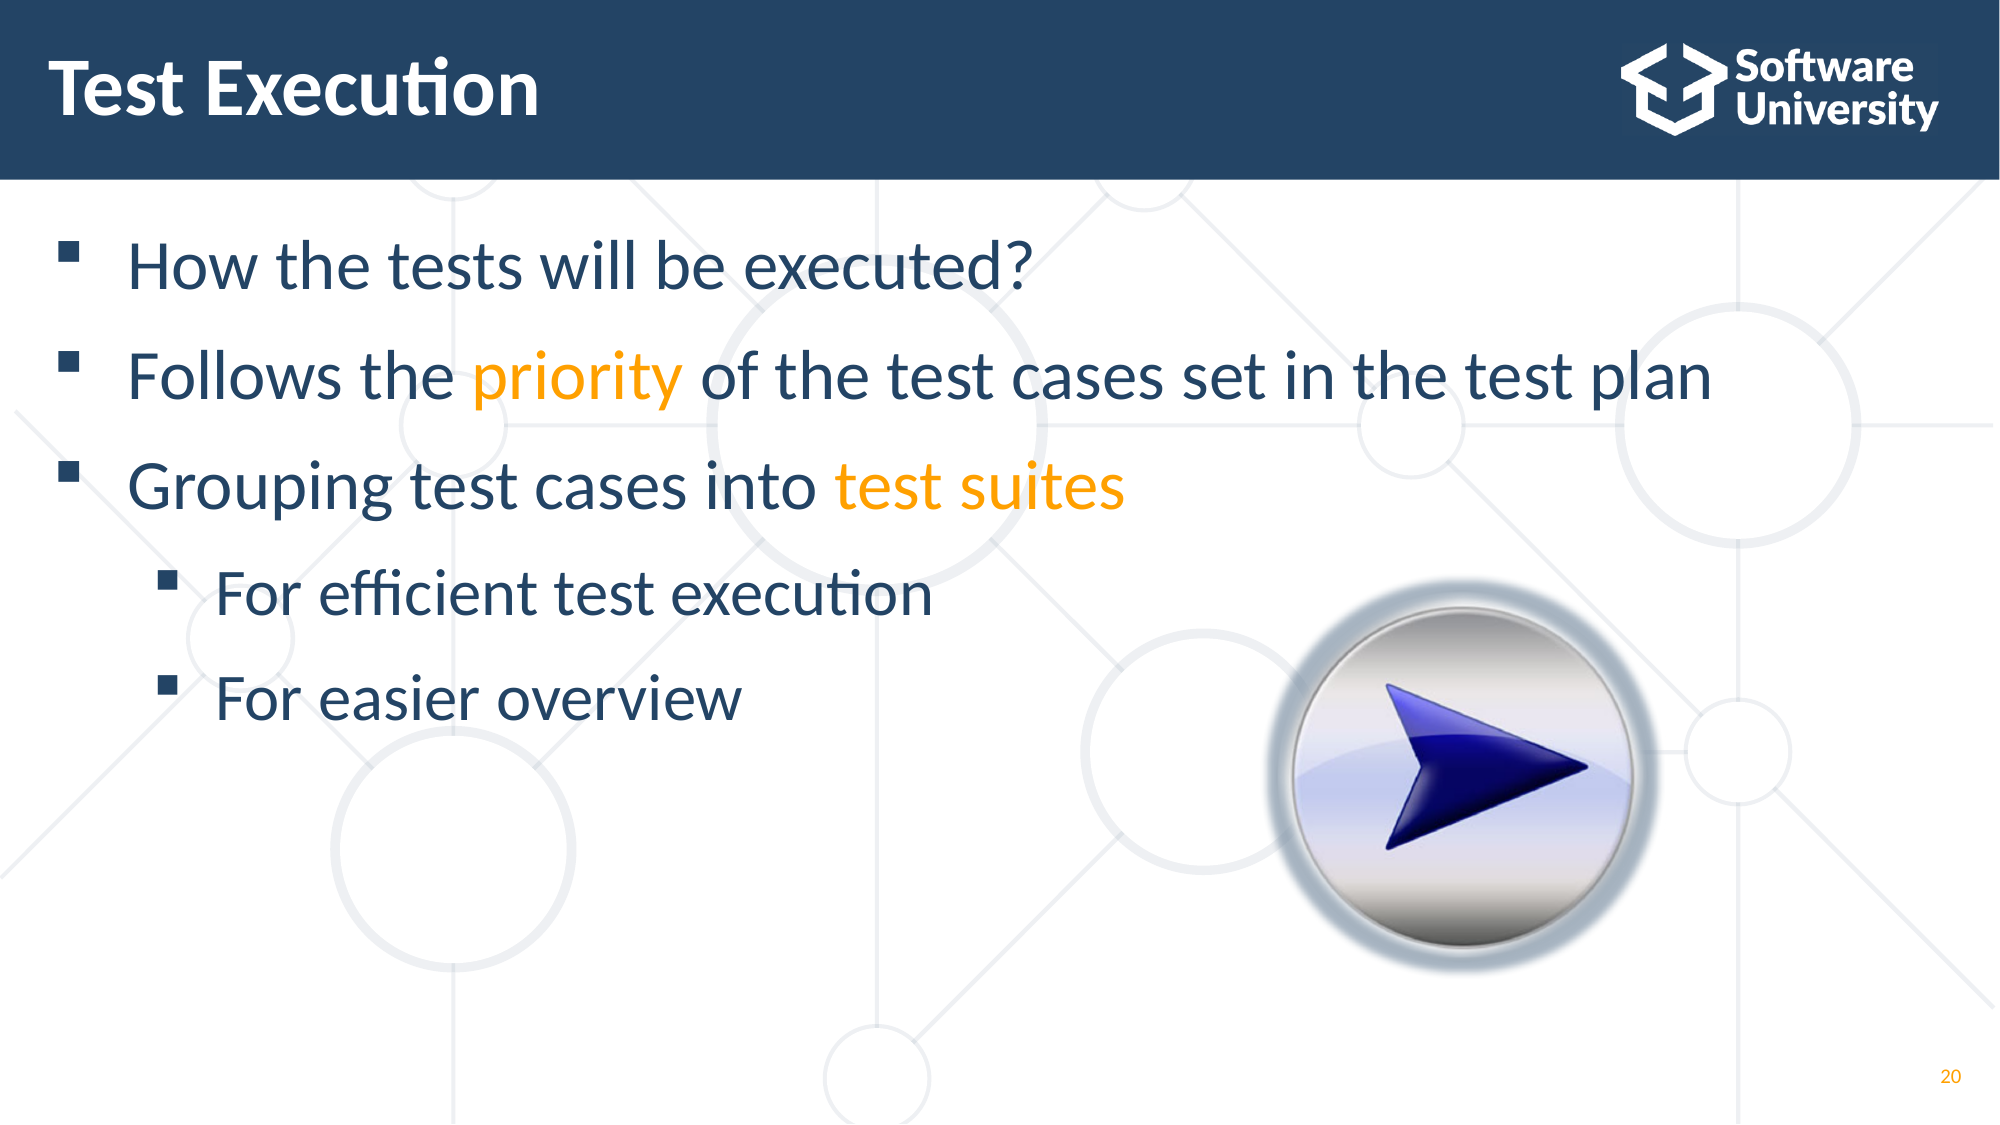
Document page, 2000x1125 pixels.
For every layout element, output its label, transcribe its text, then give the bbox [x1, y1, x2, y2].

picture [1274, 588, 1650, 964]
list How the tests will be executed? Follows the priority of the test cases set in the test plan Grouping test cases into test suites For efficient test execution For easier overview [34, 212, 1972, 913]
slide_number 20 [1896, 1049, 1968, 1101]
picture [1621, 43, 1939, 136]
title Test Execution [31, 16, 1591, 162]
